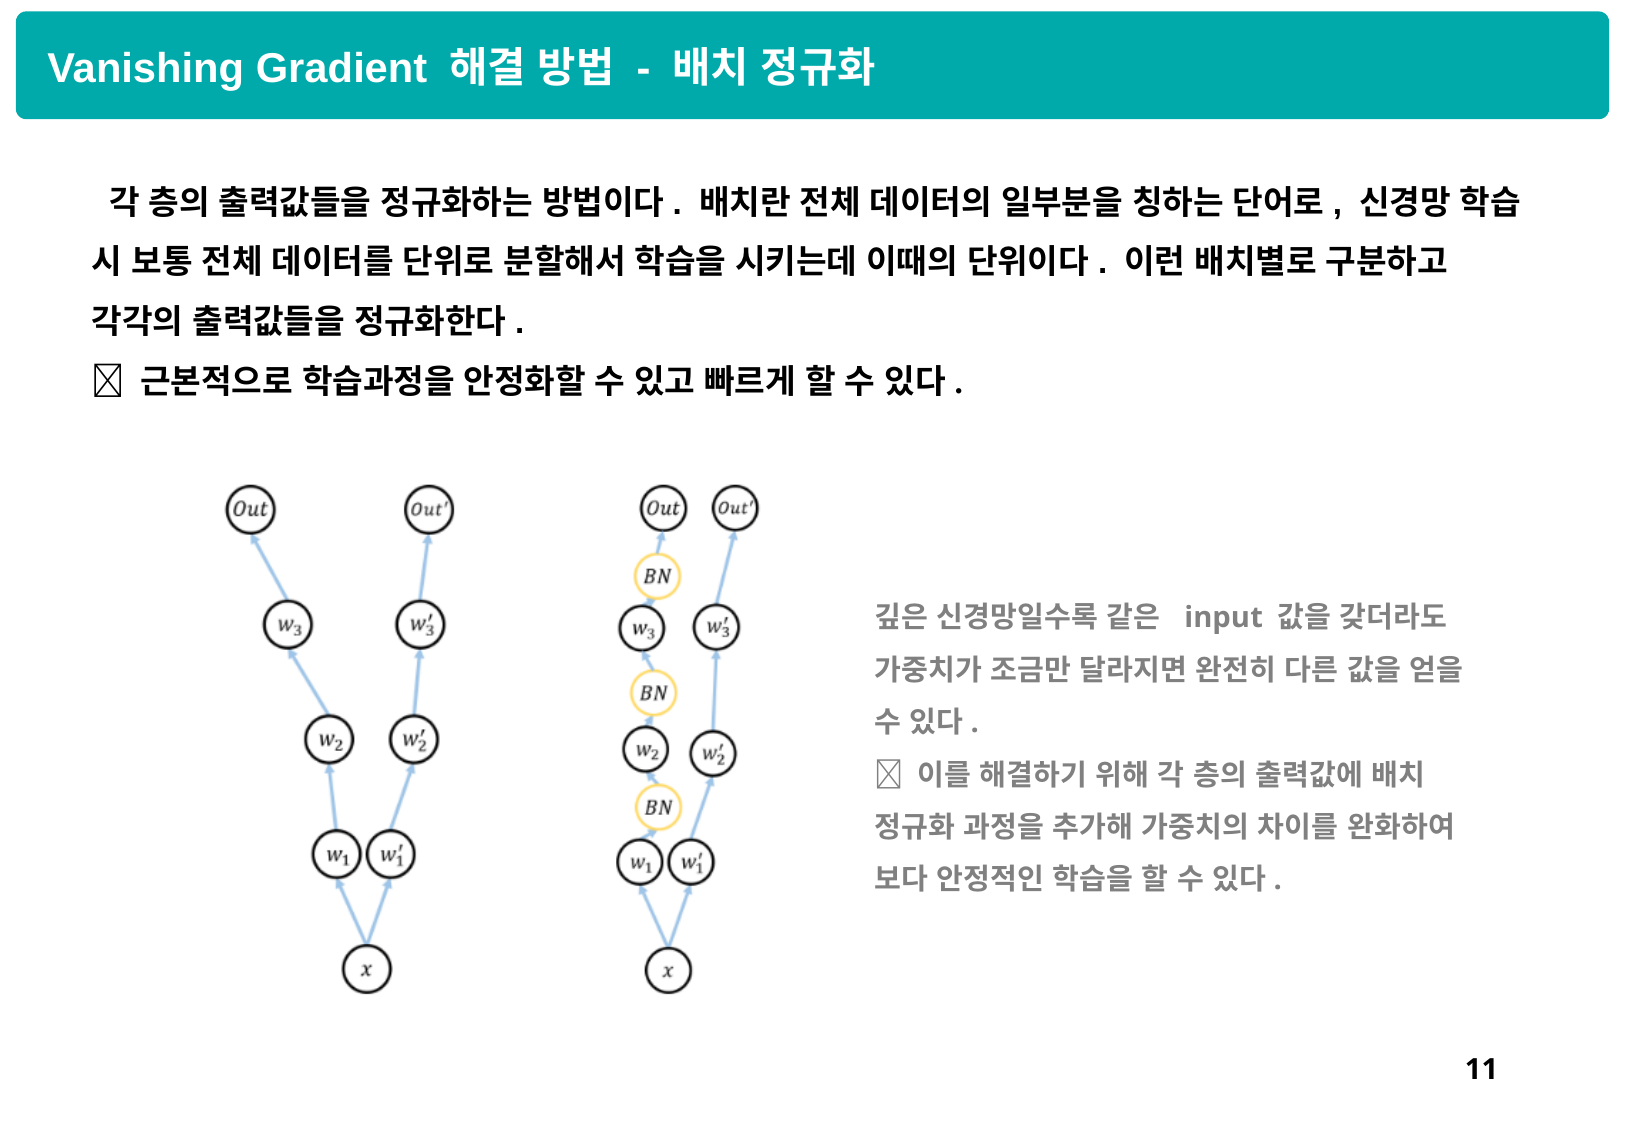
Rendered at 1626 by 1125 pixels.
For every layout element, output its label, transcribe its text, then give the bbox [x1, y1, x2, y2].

picture [205, 458, 813, 1024]
text_box Vanishing Gradient 해결 방법 - 배치 정규화 [21, 33, 1148, 98]
text_box 각 층의 출력값들을 정규화하는 방법이다. 배치란 전체 데이터의 일부분을 칭하는 단어로, 신경망 학습 시 보통 전체 데이터를 단위로 분할해서 학습을 시키는데 이때의 단위이다. 이런 배치별로 구분하고 각각의 출력값들을 정규화한다.  근본적으로 학습과정을 안정화할 수 있고 빠르게 할 수 있다. [80, 160, 1545, 342]
slide_number 10 [1147, 1042, 1514, 1103]
text_box 깊은 신경망일수록 같은 input 값을 갖더라도 가중치가 조금만 달라지면 완전히 다른 값을 얻을 수 있다.  이를 해결하기 위해 각 층의 출력값에 배치 정규화 과정을 추가해 가중치의 차이를 완화하여 보다 안정적인 학습을 할 수 있다. [859, 573, 1500, 903]
